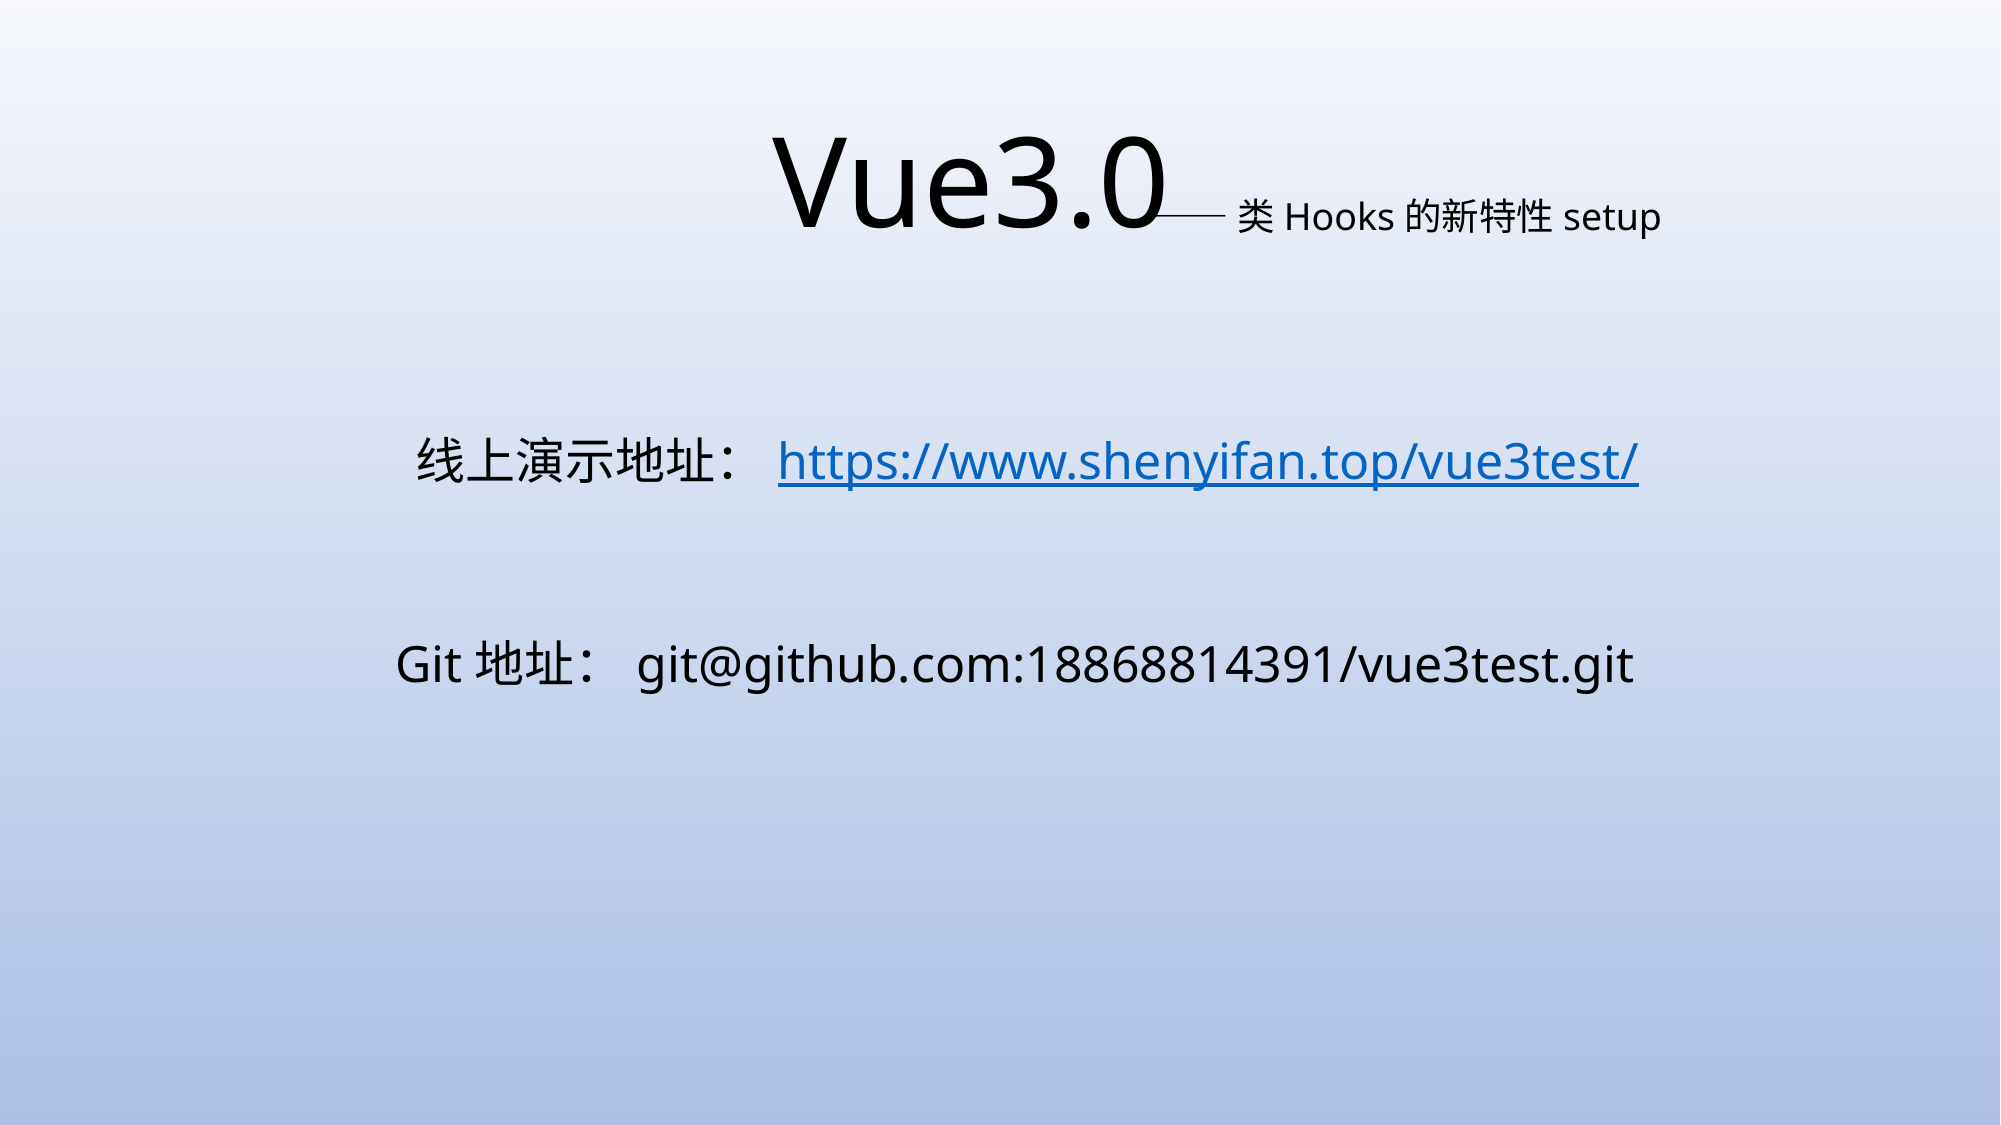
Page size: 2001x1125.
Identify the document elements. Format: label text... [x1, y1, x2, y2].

subtitle 线上演示地址：https://www.shenyifan.top/vue3test/ [277, 422, 1778, 494]
title Vue3.0 [221, 86, 1722, 263]
text_box Git地址：git@github.com:18868814391/vue3test.git [265, 631, 1766, 702]
text_box ——类Hooks的新特性setup [1138, 185, 1677, 246]
